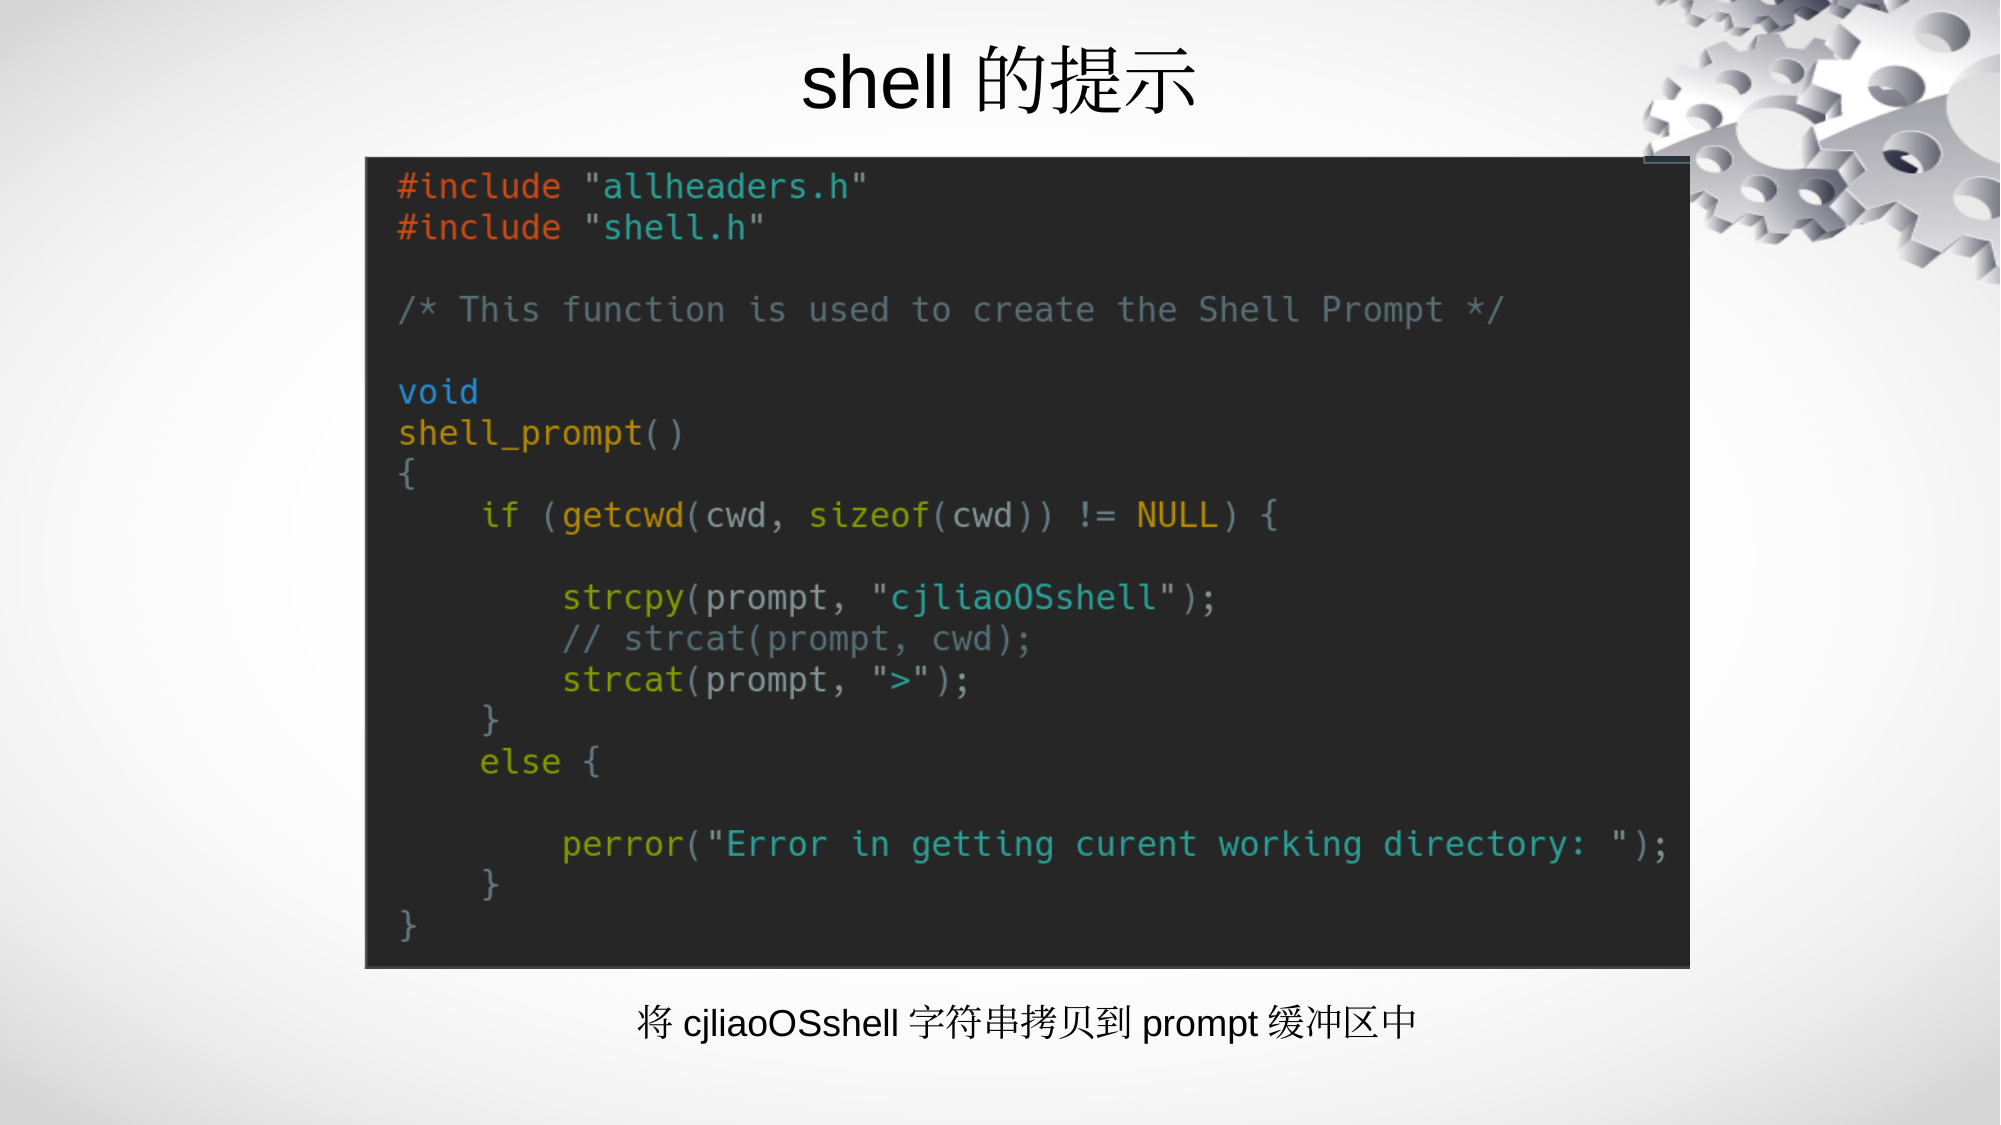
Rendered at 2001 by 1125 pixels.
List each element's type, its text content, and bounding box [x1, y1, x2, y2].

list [364, 156, 1690, 969]
picture [0, 0, 2000, 1125]
title shell的提示 [99, 30, 1901, 127]
text_box 将cjliaoOSshell字符串拷贝到prompt缓冲区中 [144, 991, 1910, 1052]
